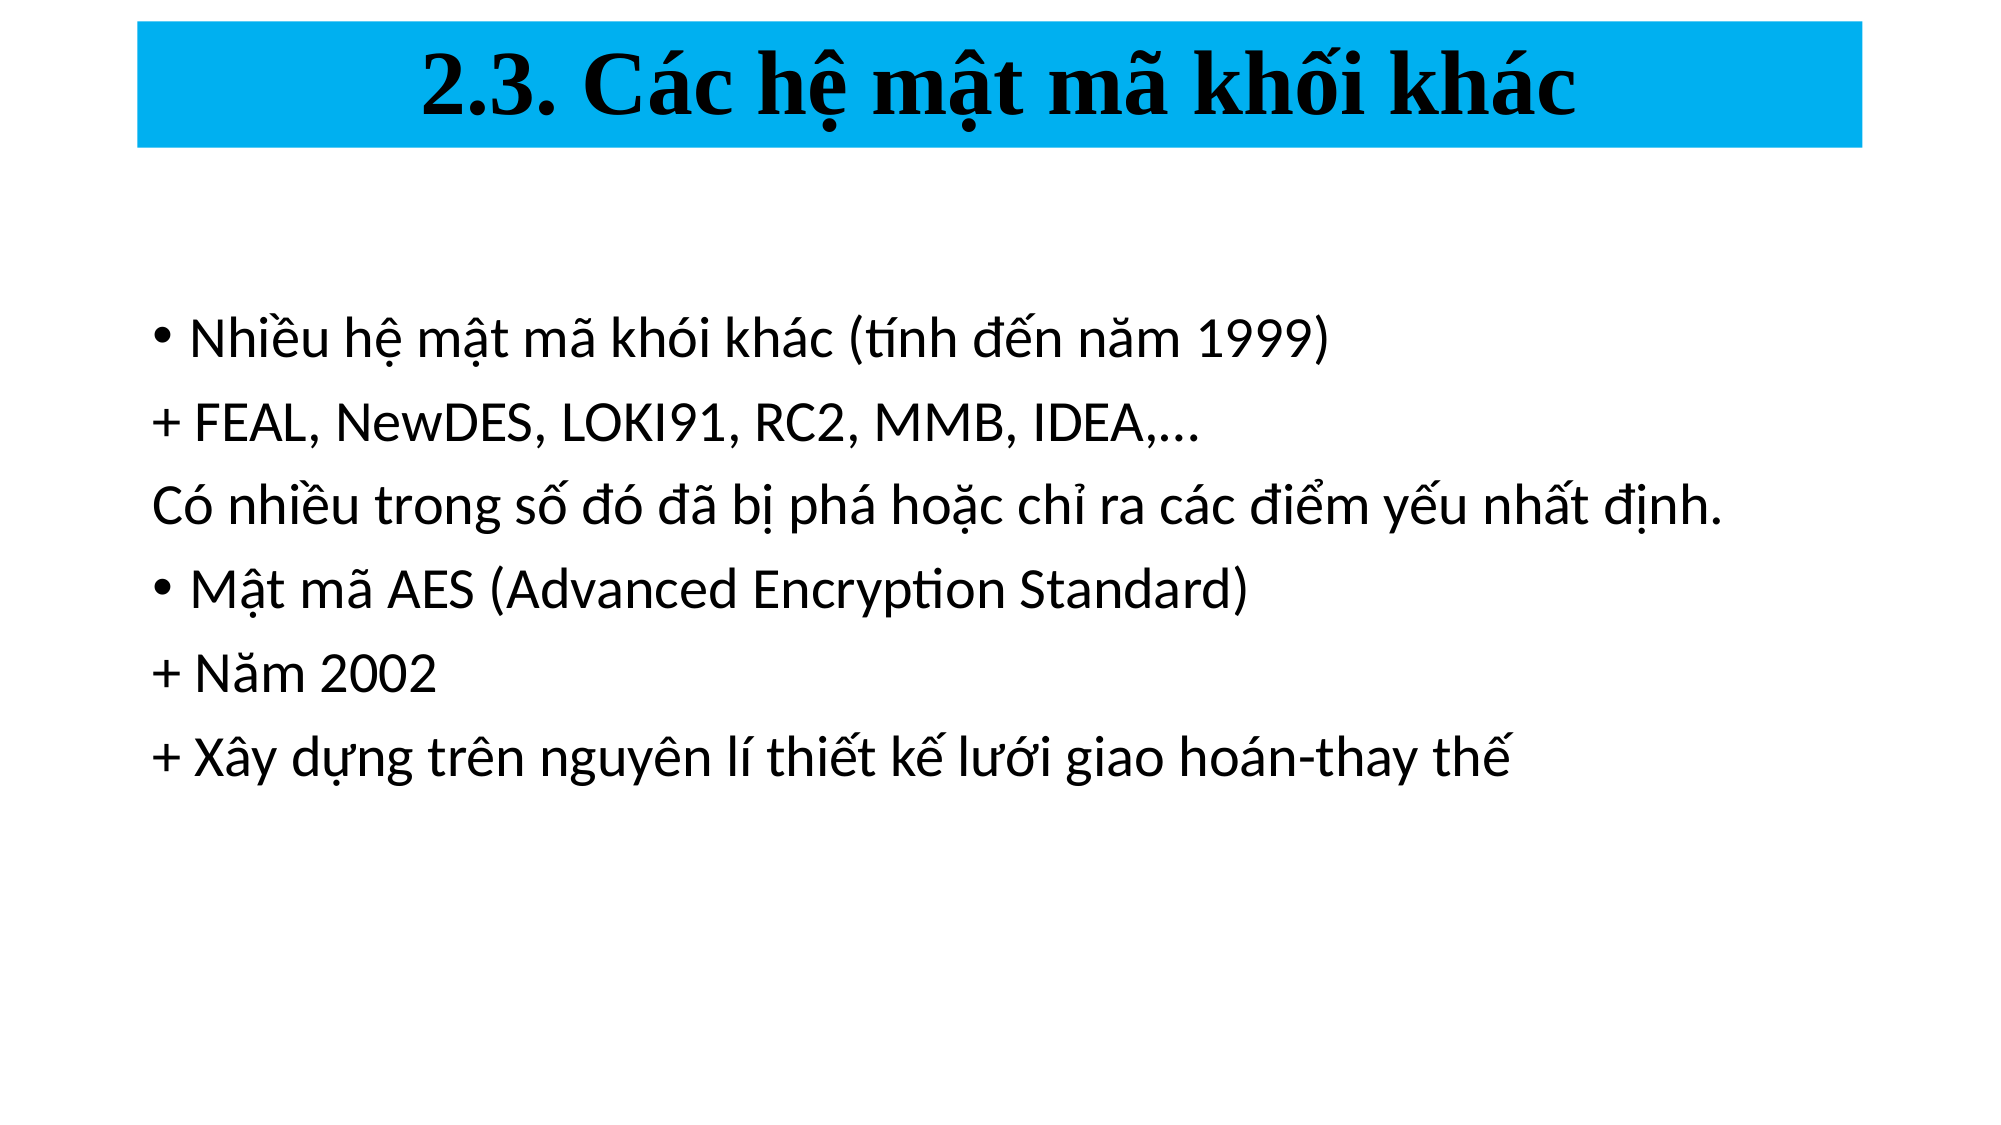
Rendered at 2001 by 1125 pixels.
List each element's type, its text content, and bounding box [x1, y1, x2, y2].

title 2.3. Các hệ mật mã khối khác [137, 21, 1863, 148]
list Nhiều hệ mật mã khói khác (tính đến năm 1999) + FEAL, NewDES, LOKI91, RC2, MMB, IDEA,… Có nhiều trong số đó đã bị phá hoặc chỉ ra các điểm yếu nhất định. Mật mã AES (Advanced Encryption Standard) + Năm 2002 + Xây dựng trên nguyên lí thiết kế lưới giao hoán-thay thế [137, 299, 1863, 1014]
